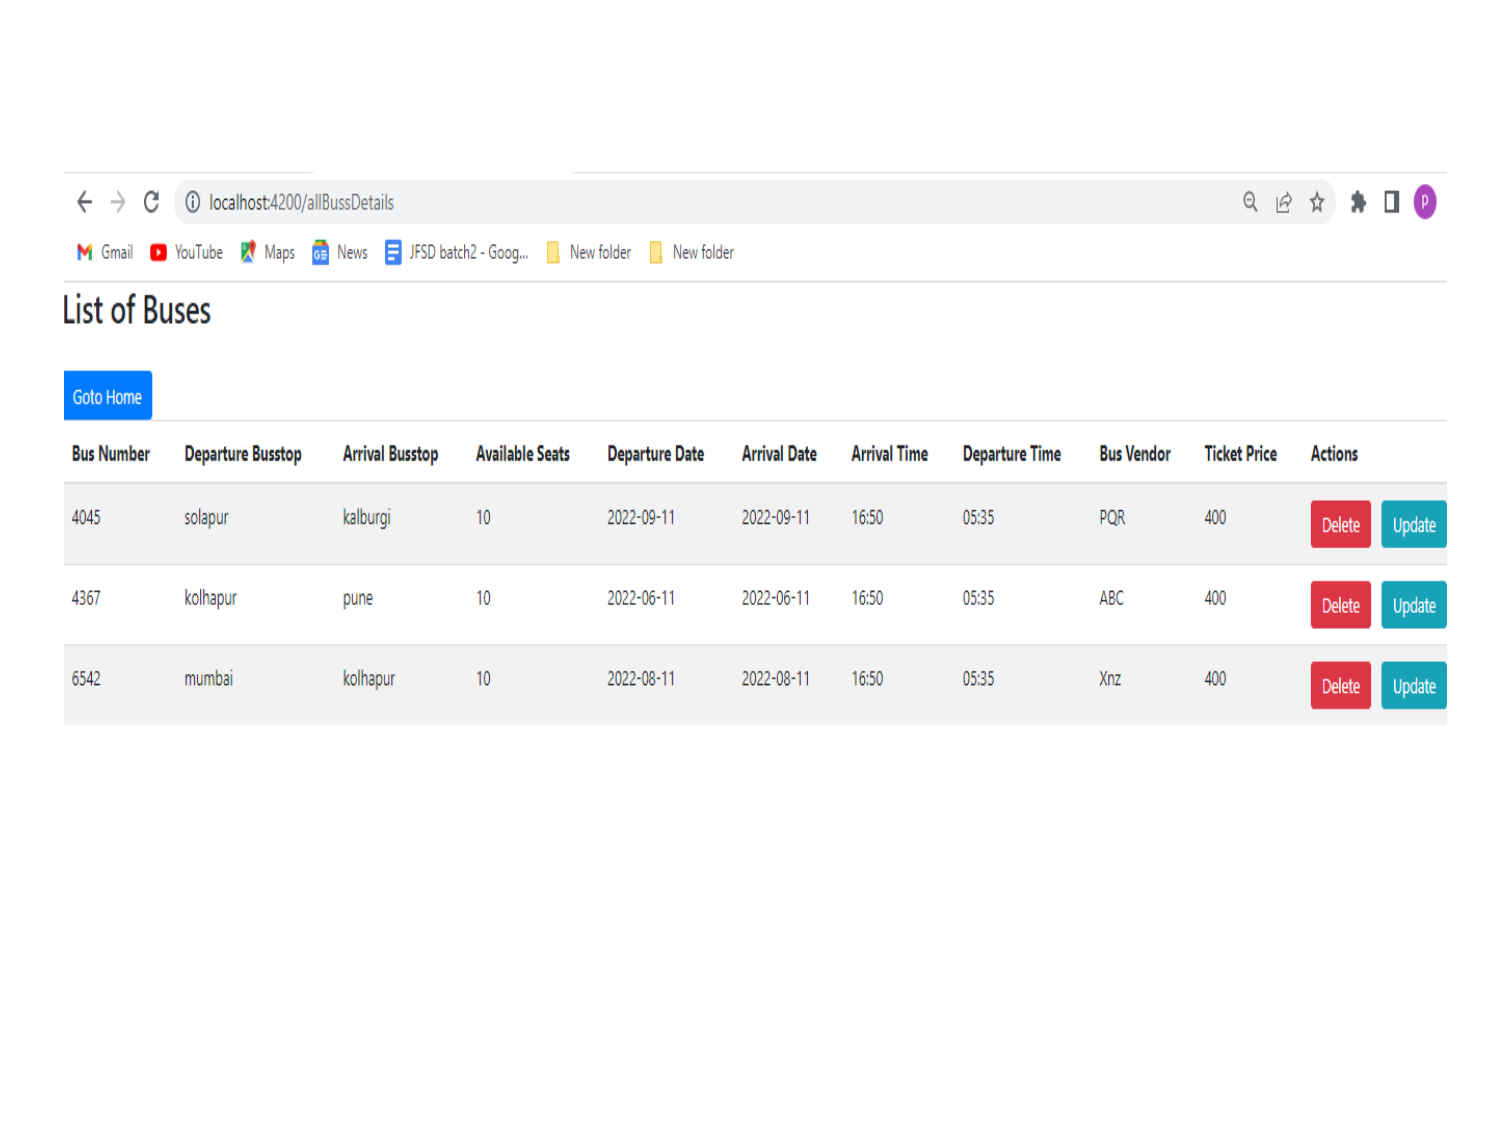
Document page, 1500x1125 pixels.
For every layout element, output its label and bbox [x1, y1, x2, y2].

picture [64, 172, 1447, 1125]
